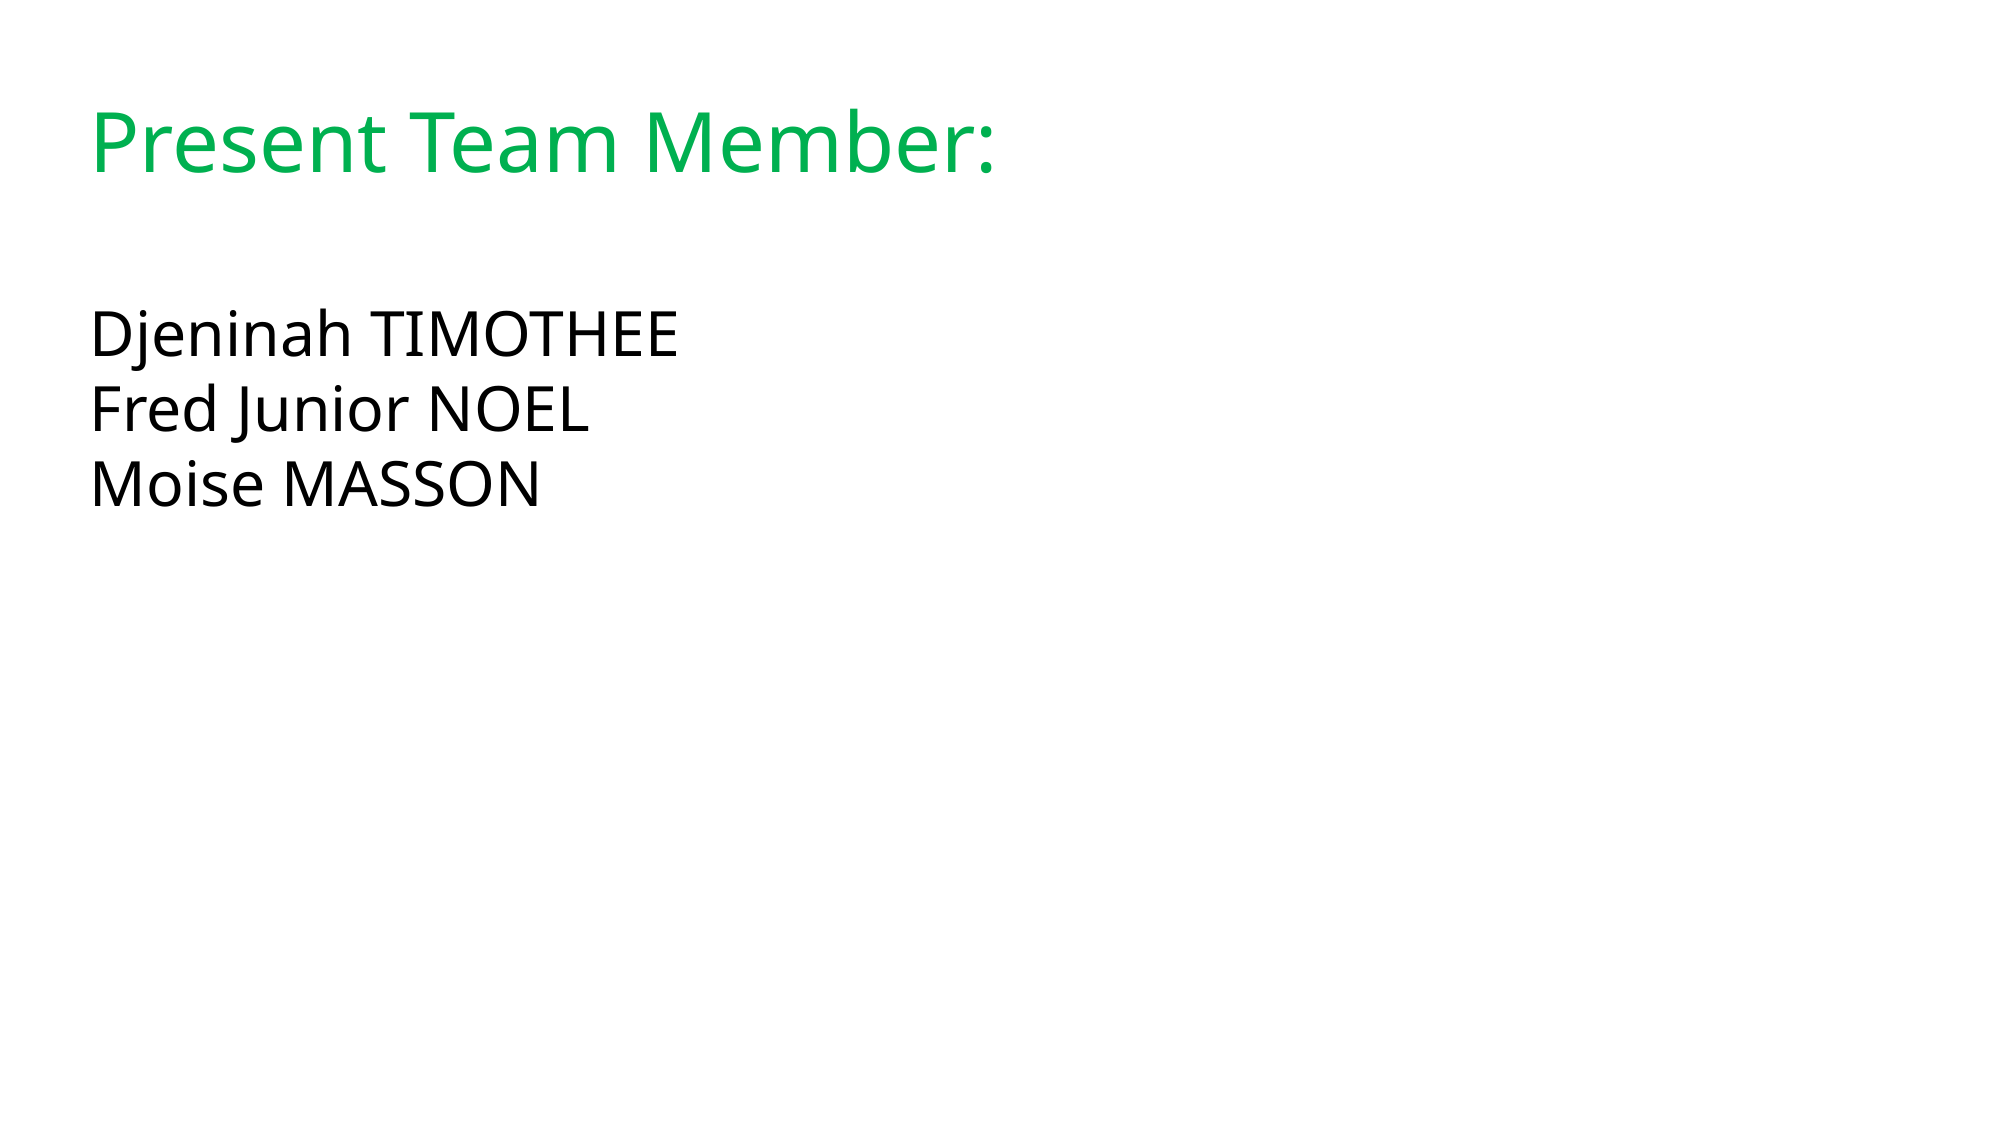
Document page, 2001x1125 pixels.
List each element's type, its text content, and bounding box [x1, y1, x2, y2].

text_box Present Team Member: Djeninah TIMOTHEE Fred Junior NOEL Moise MASSON [74, 74, 1771, 610]
